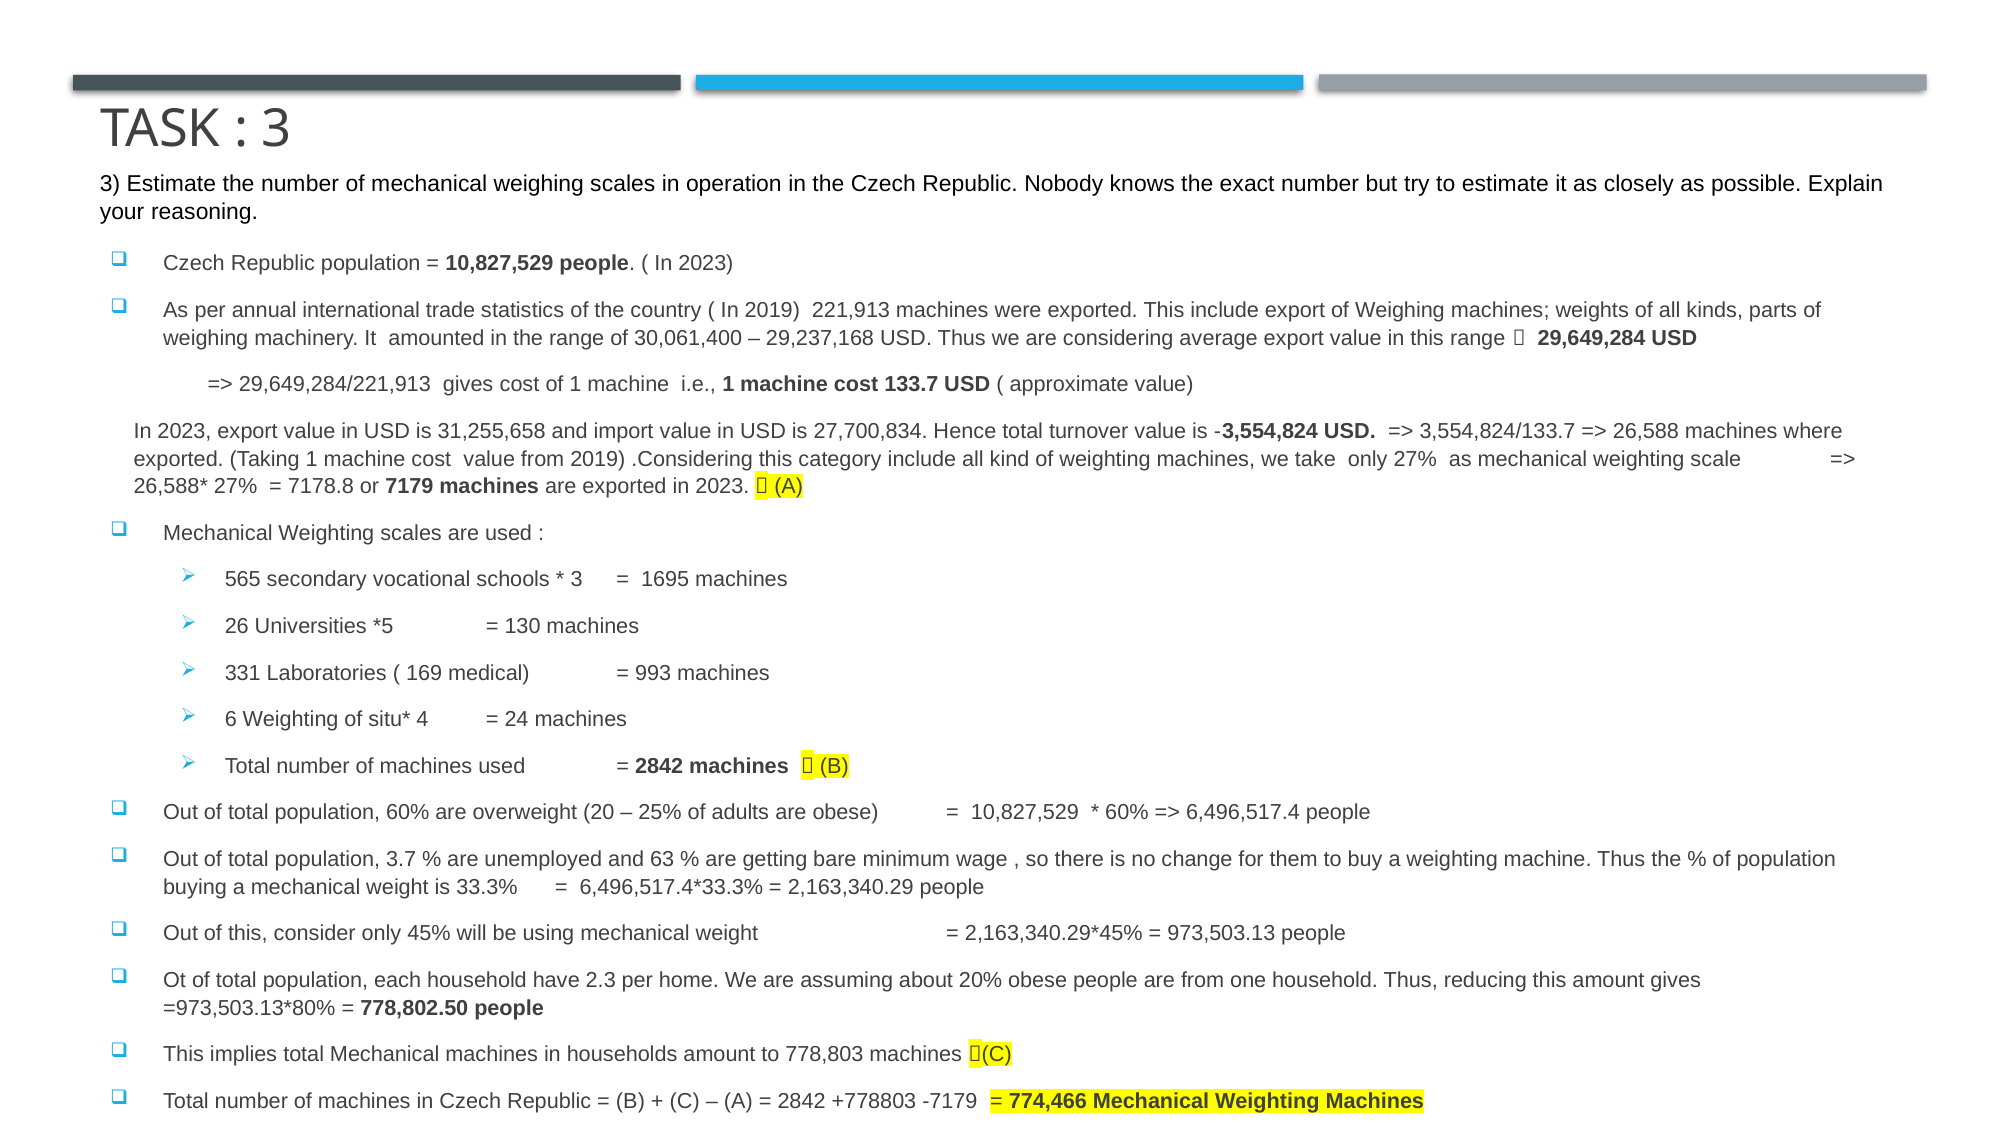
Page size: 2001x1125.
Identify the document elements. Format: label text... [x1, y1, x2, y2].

text_box 3) Estimate the number of mechanical weighing scales in operation in the Czech Republic. Nobody knows the exact number but try to estimate it as closely as possible. Explain your reasoning. [85, 161, 1946, 232]
title Task : 3 [85, 86, 343, 161]
list Czech Republic population = 10,827,529 people. ( In 2023) As per annual international trade statistics of the country ( In 2019) 221,913 machines were exported. This include export of Weighing machines; weights of all kinds, parts of weighing machinery. It amounted in the range of 30,061,400 – 29,237,168 USD. Thus we are considering average export value in this range  29,649,284 USD => 29,649,284/221,913 gives cost of 1 machine i.e., 1 machine cost 133.7 USD ( approximate value) In 2023, export value in USD is 31,255,658 and import value in USD is 27,700,834. Hence total turnover value is -3,554,824 USD. => 3,554,824/133.7 => 26,588 machines where exported. (Taking 1 machine cost value from 2019) .Considering this category include all kind of weighting machines, we take only 27% as mechanical weighting scale => 26,588* 27% = 7178.8 or 7179 machines are exported in 2023.  (A) Mechanical Weighting scales are used : 565 secondary vocational schools * 3 = 1695 machines 26 Universities *5 = 130 machines 331 Laboratories ( 169 medical) = 993 machines 6 Weighting of situ* 4 = 24 machines Total number of machines used = 2842 machines  (B) Out of total population, 60% are overweight (20 – 25% of adults are obese) = 10,827,529 * 60% => 6,496,517.4 people Out of total population, 3.7 % are unemployed and 63 % are getting bare minimum wage , so there is no change for them to buy a weighting machine. Thus the % of population buying a mechanical weight is 33.3% = 6,496,517.4*33.3% = 2,163,340.29 people Out of this, consider only 45% will be using mechanical weight = 2,163,340.29*45% = 973,503.13 people Ot of total population, each household have 2.3 per home. We are assuming about 20% obese people are from one household. Thus, reducing this amount gives =973,503.13*80% = 778,802.50 people This implies total Mechanical machines in households amount to 778,803 machines (C) Total number of machines in Czech Republic = (B) + (C) – (A) = 2842 +778803 -7179 = 774,466 Mechanical Weighting Machines [95, 239, 1905, 1125]
